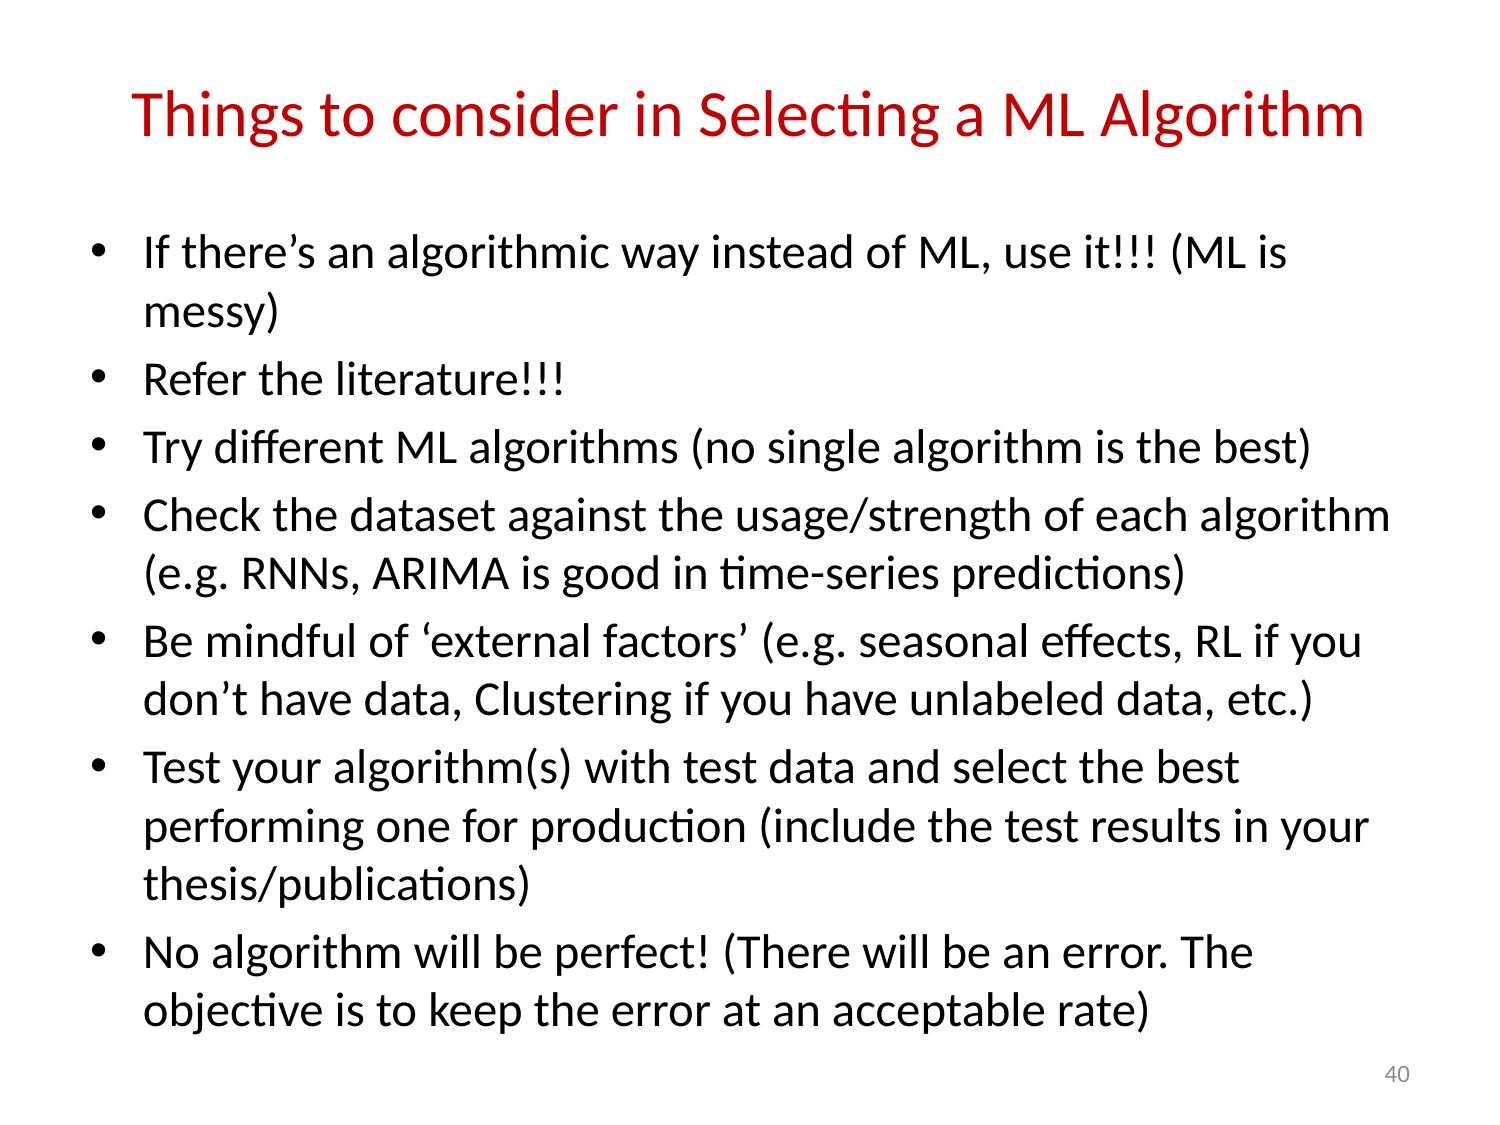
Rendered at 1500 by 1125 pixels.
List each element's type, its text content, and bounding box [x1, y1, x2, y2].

list If there’s an algorithmic way instead of ML, use it!!! (ML is messy) Refer the literature!!! Try different ML algorithms (no single algorithm is the best) Check the dataset against the usage/strength of each algorithm (e.g. RNNs, ARIMA is good in time-series predictions) Be mindful of ‘external factors’ (e.g. seasonal effects, RL if you don’t have data, Clustering if you have unlabeled data, etc.) Test your algorithm(s) with test data and select the best performing one for production (include the test results in your thesis/publications) No algorithm will be perfect! (There will be an error. The objective is to keep the error at an acceptable rate) [75, 212, 1425, 1055]
slide_number 40 [1074, 1042, 1425, 1103]
title Things to consider in Selecting a ML Algorithm [75, 45, 1425, 175]
